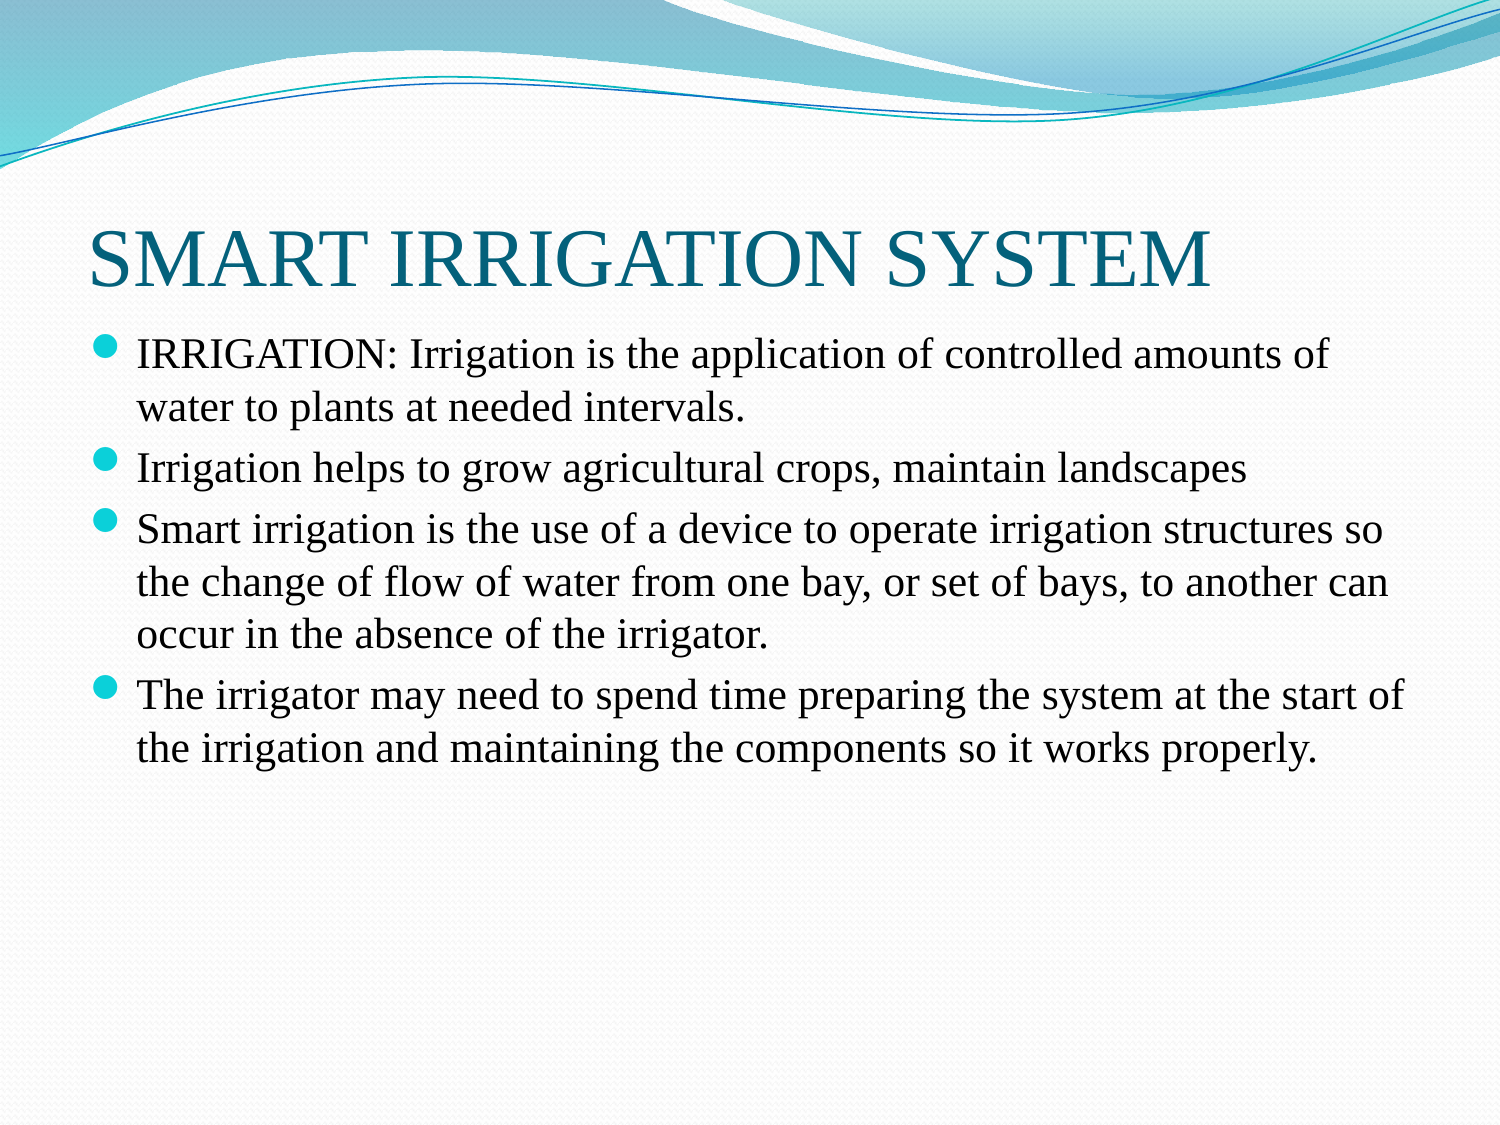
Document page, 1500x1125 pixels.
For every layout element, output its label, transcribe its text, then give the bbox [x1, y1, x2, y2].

list IRRIGATION: Irrigation is the application of controlled amounts of water to plants at needed intervals. Irrigation helps to grow agricultural crops, maintain landscapes Smart irrigation is the use of a device to operate irrigation structures so the change of flow of water from one bay, or set of bays, to another can occur in the absence of the irrigator. The irrigator may need to spend time preparing the system at the start of the irrigation and maintaining the components so it works properly. [75, 317, 1425, 1038]
title SMART IRRIGATION SYSTEM [75, 115, 1425, 303]
